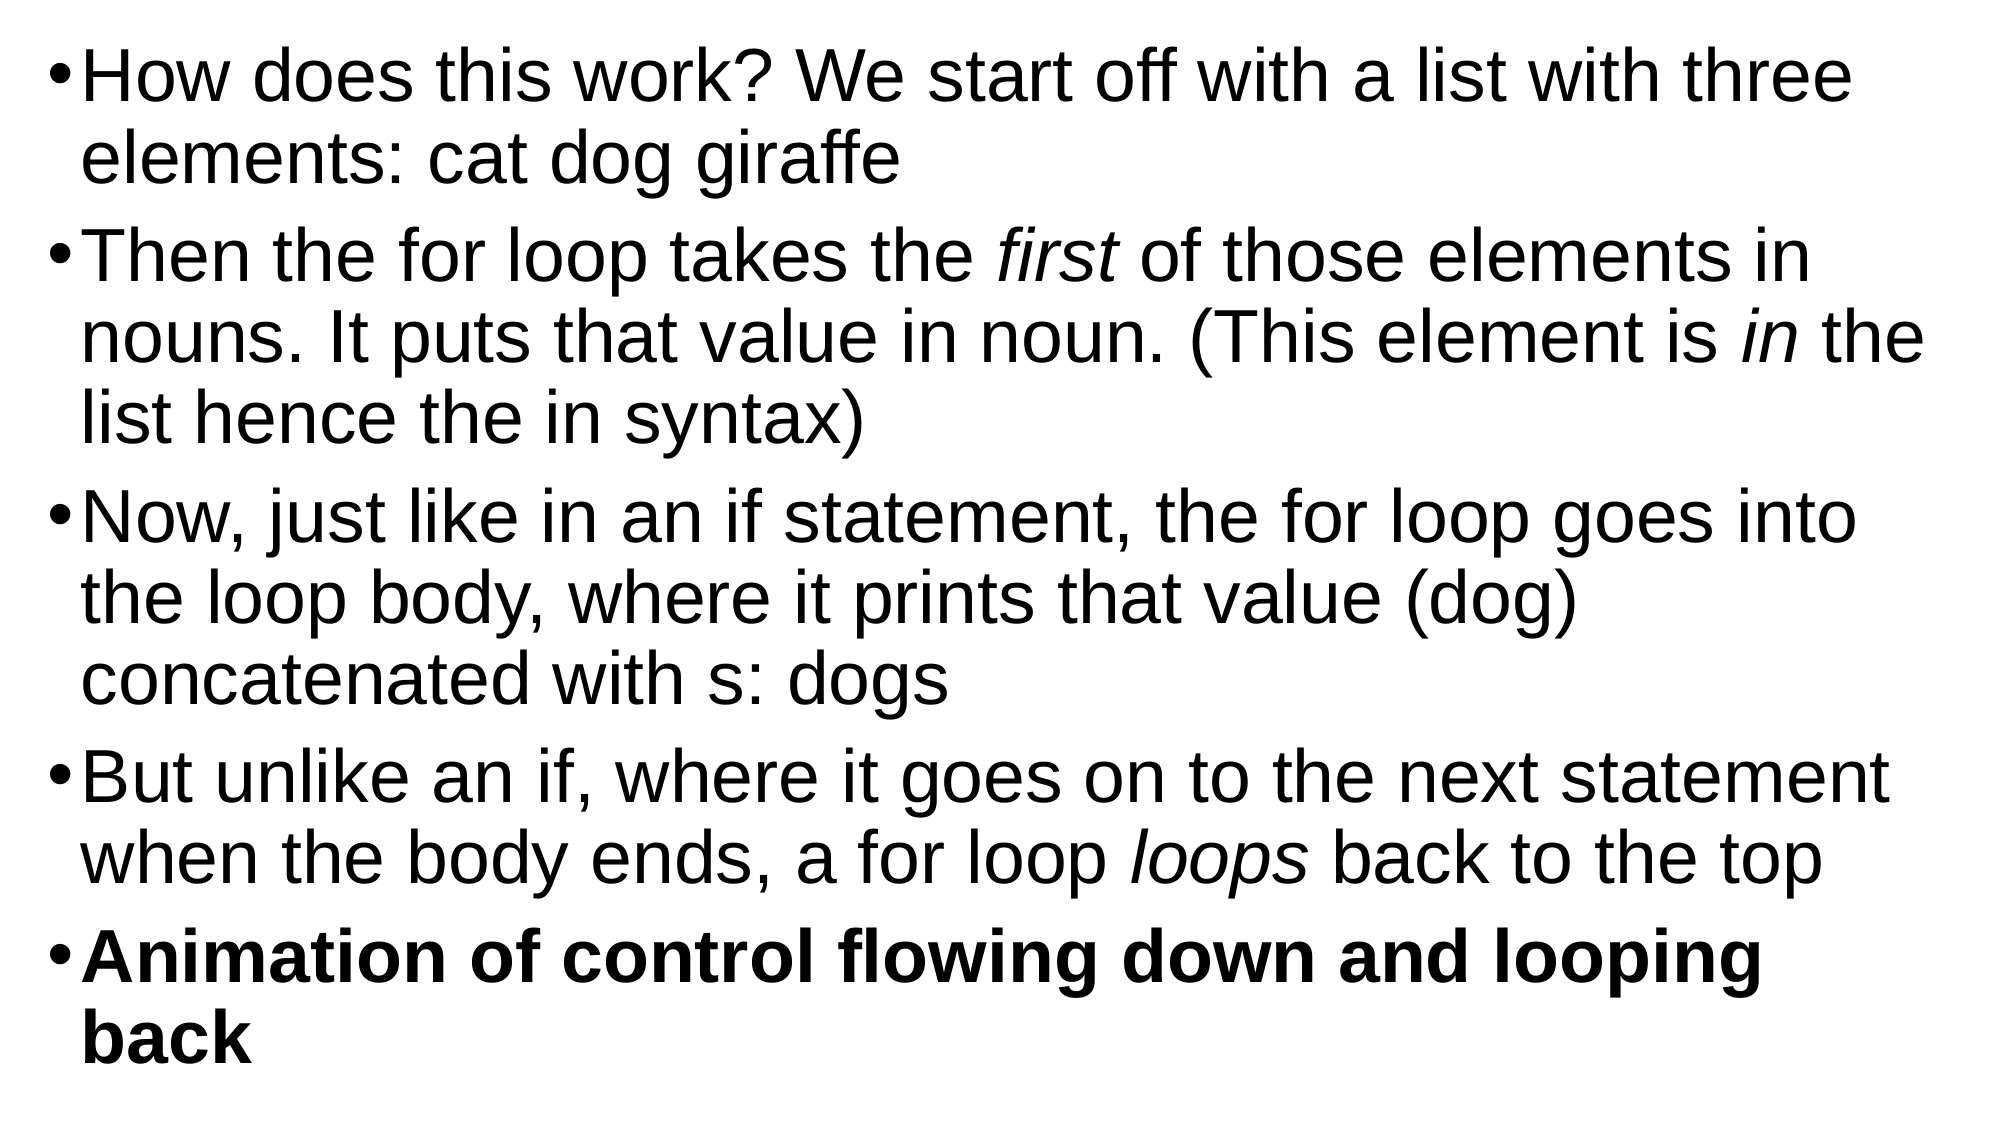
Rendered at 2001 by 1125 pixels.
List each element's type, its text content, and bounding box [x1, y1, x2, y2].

list How does this work? We start off with a list with three elements: cat dog giraffe Then the for loop takes the first of those elements in nouns. It puts that value in noun. (This element is in the list hence the in syntax) Now, just like in an if statement, the for loop goes into the loop body, where it prints that value (dog) concatenated with s: dogs But unlike an if, where it goes on to the next statement when the body ends, a for loop loops back to the top Animation of control flowing down and looping back [32, 29, 1967, 1091]
